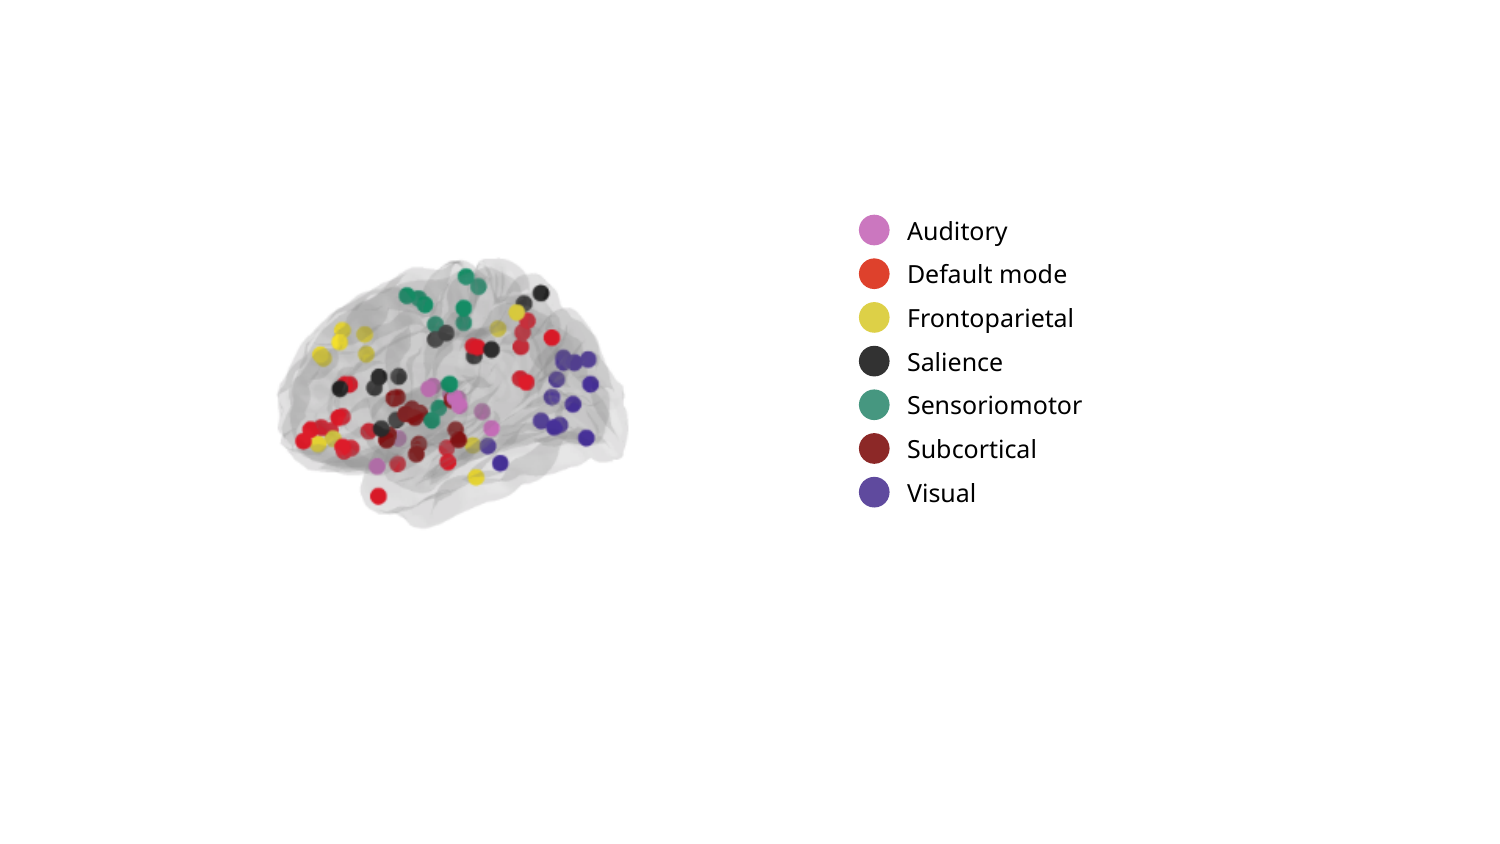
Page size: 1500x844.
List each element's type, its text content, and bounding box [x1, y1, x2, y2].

text_box Subcortical [892, 433, 1140, 464]
text_box Visual [892, 476, 1140, 508]
text_box Salience [892, 345, 1140, 377]
picture [252, 245, 649, 540]
text_box [858, 345, 890, 377]
text_box [858, 214, 890, 246]
text_box Default mode [892, 258, 1140, 290]
text_box [858, 433, 890, 464]
text_box Auditory [892, 214, 1140, 246]
text_box [858, 476, 890, 508]
text_box [858, 258, 890, 290]
text_box [858, 302, 890, 333]
text_box Sensoriomotor [892, 389, 1140, 421]
text_box Frontoparietal [892, 302, 1140, 333]
text_box [858, 389, 890, 421]
